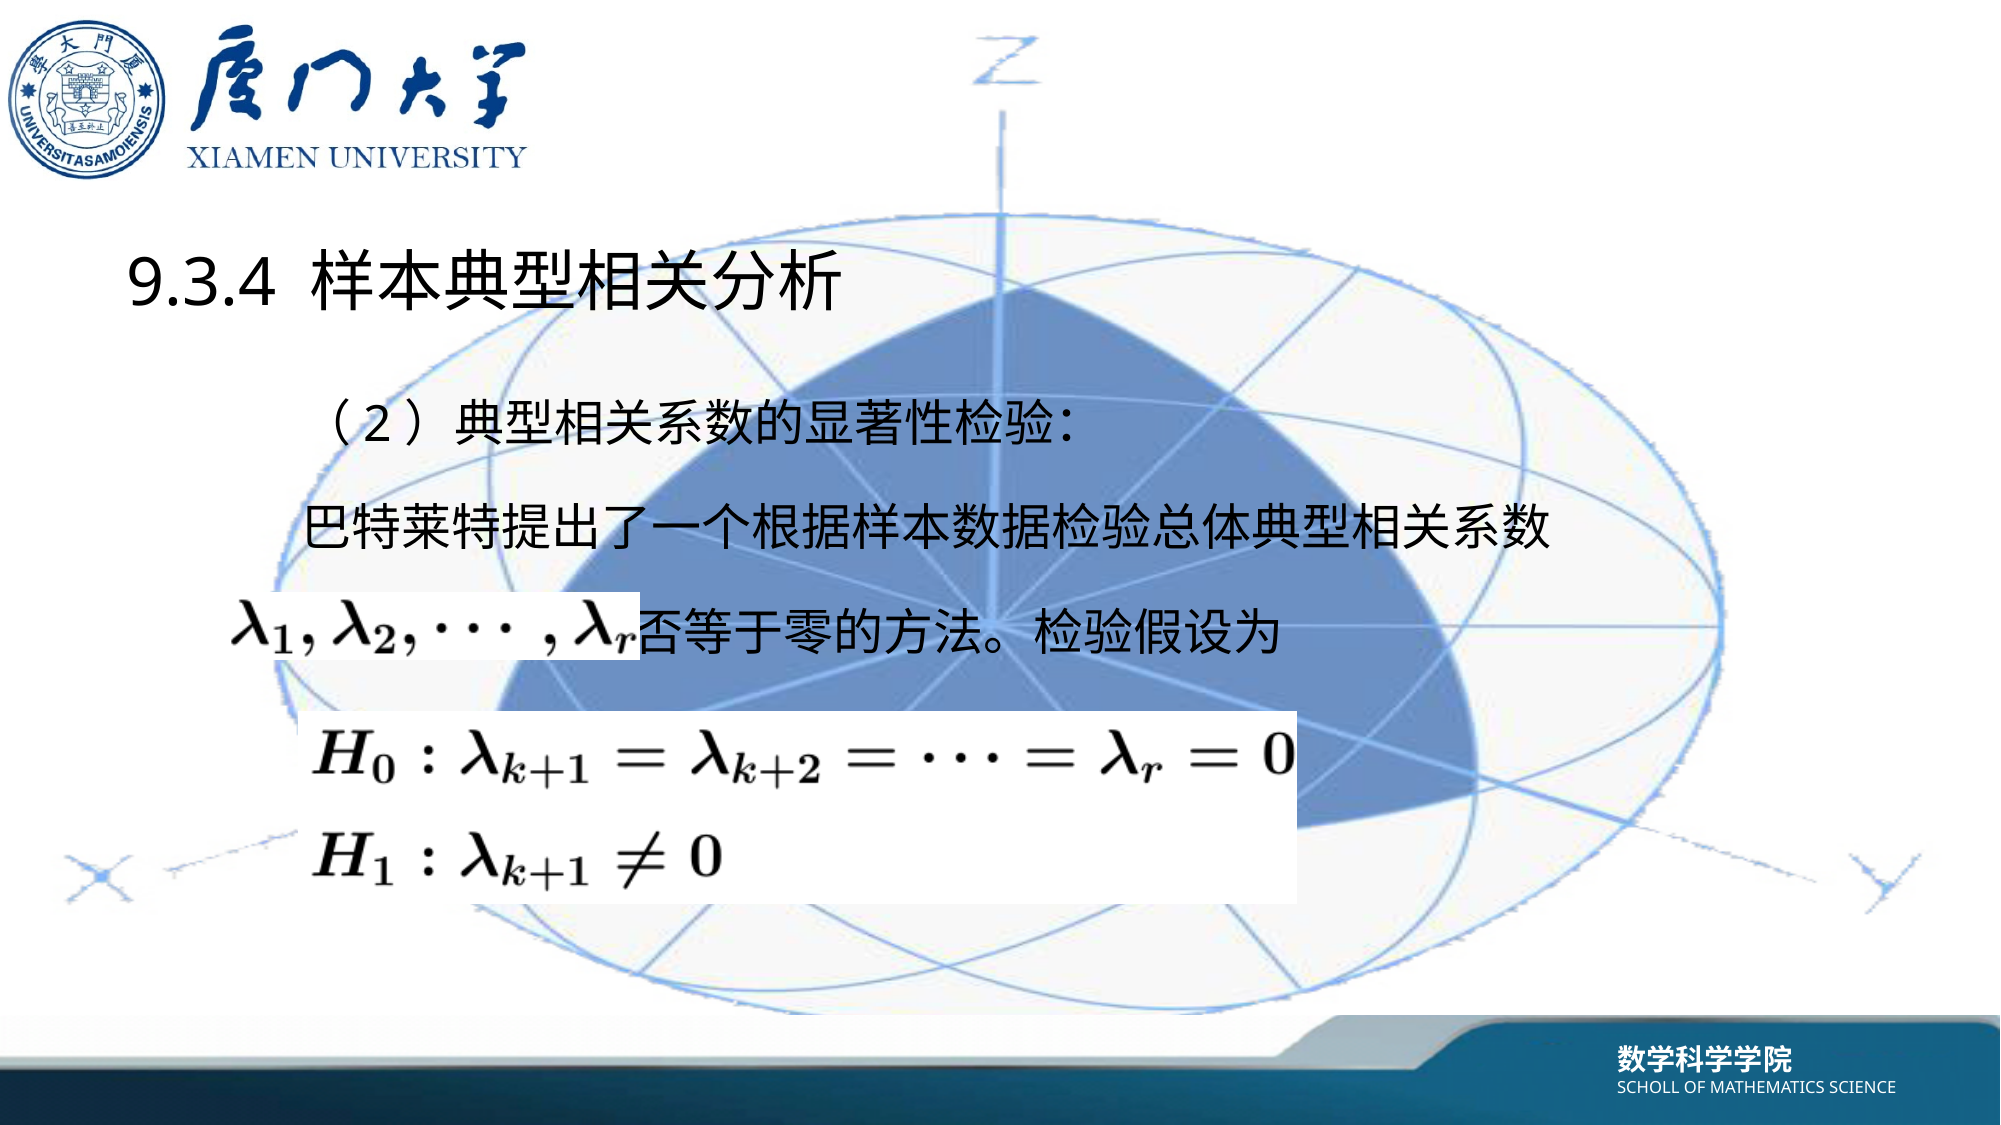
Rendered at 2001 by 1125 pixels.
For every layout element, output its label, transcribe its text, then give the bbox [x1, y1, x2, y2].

picture [0, 1015, 2000, 1125]
picture [298, 711, 1297, 904]
title 9.3.4 样本典型相关分析 [111, 219, 1134, 328]
picture [230, 592, 640, 660]
title 9.3.3 典型相关分析方法 [0, 0, 2000, 1015]
subtitle （2）典型相关系数的显著性检验： 巴特莱特提出了一个根据样本数据检验总体典型相关系数 是否等于零的方法。检验假设为 [186, 359, 1715, 977]
picture [0, 0, 556, 188]
